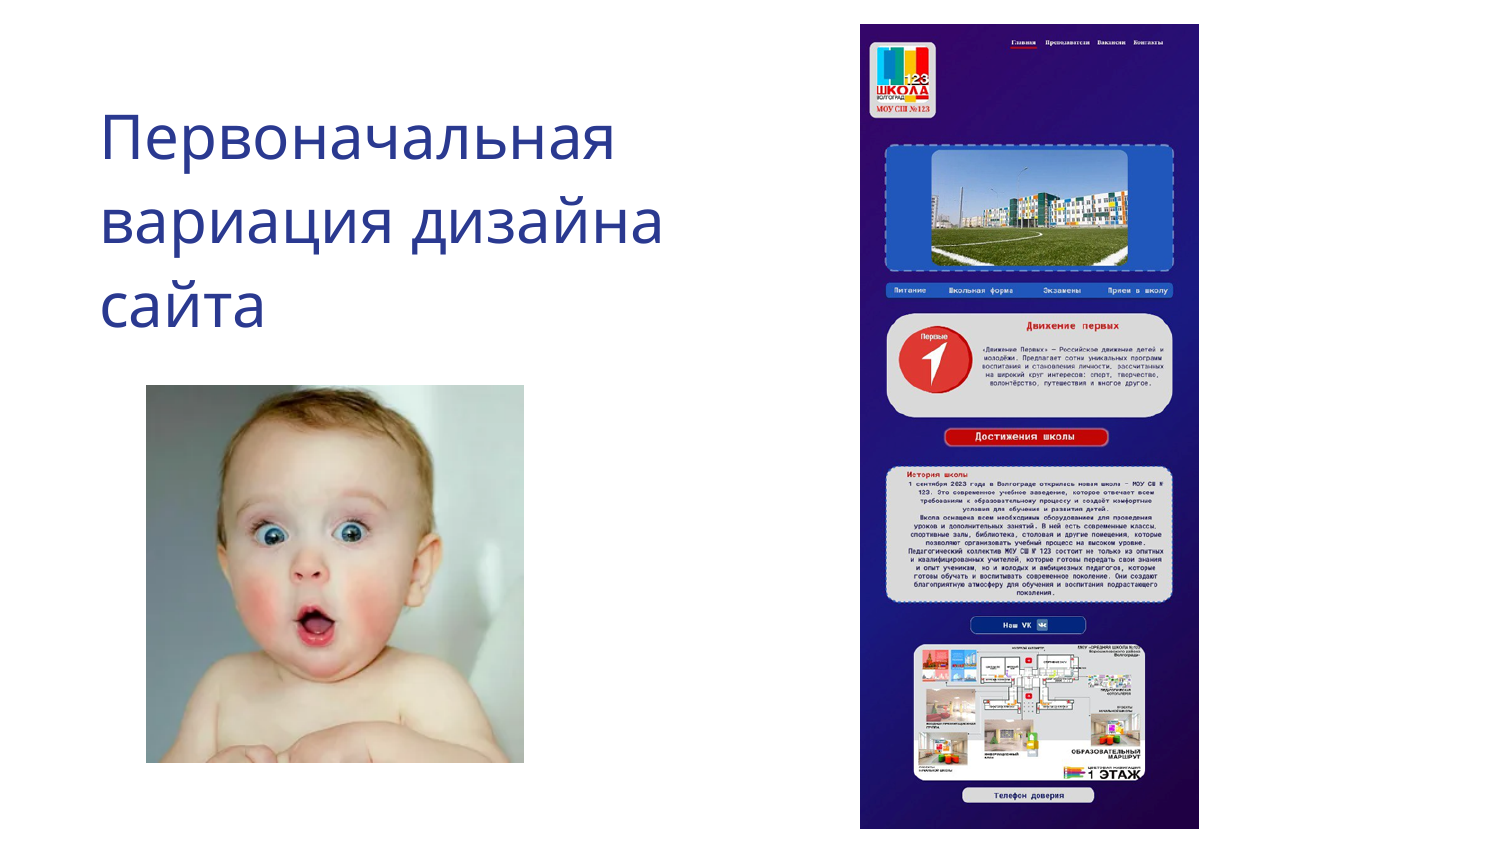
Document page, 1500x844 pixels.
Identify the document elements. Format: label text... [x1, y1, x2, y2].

picture [146, 385, 524, 763]
title Первоначальная вариация дизайна сайта [84, 78, 711, 363]
picture [859, 24, 1199, 829]
